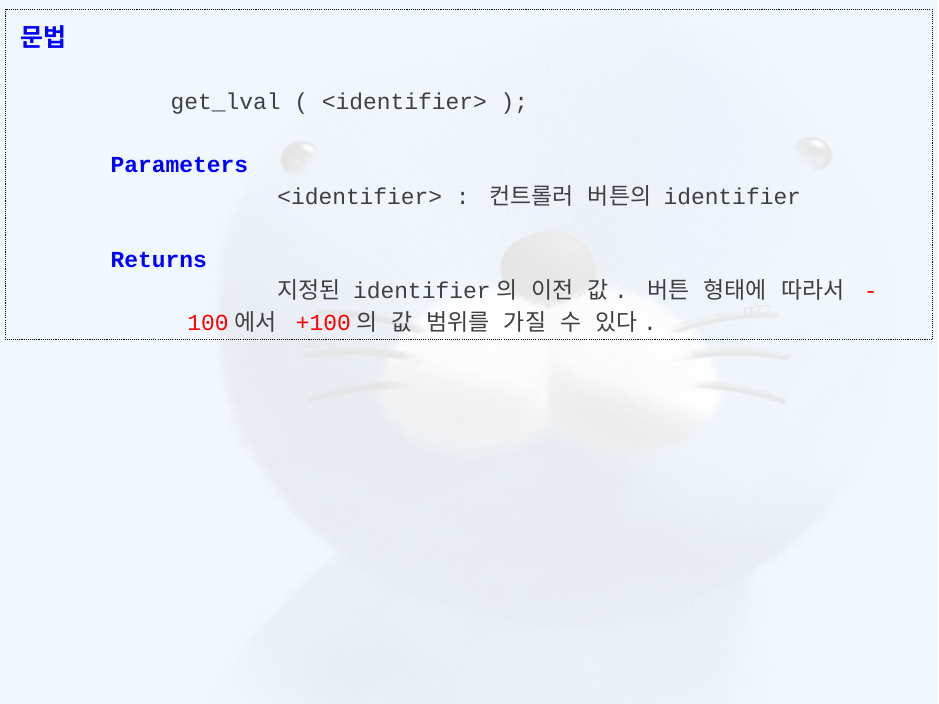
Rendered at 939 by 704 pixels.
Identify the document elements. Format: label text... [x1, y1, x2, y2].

text_box 문법 get_lval ( <identifier> ); Parameters <identifier> : 컨트롤러 버튼의 identifier Returns 지정된 identifier의 이전 값. 버튼 형태에 따라서 -100에서 +100의 값 범위를 가질 수 있다. [5, 9, 933, 340]
